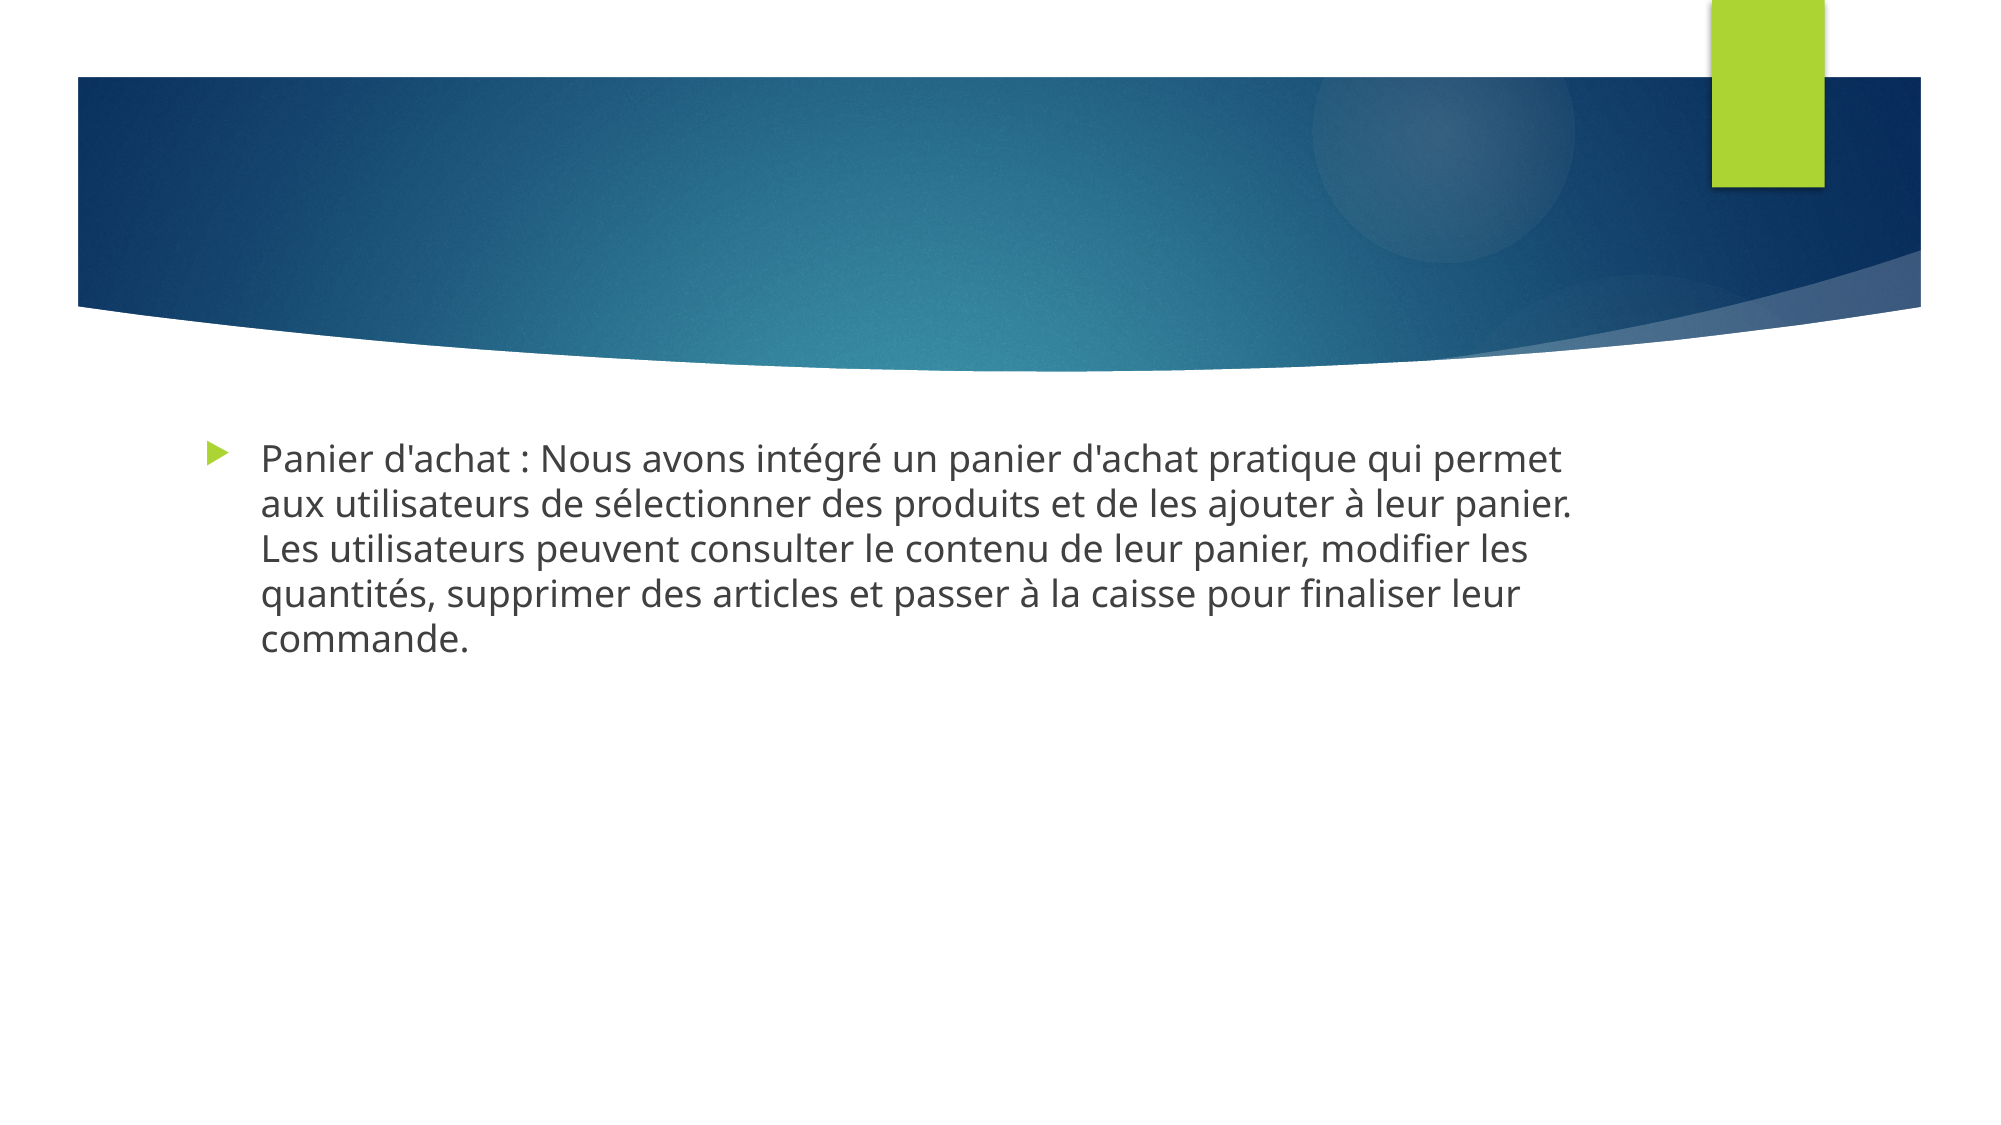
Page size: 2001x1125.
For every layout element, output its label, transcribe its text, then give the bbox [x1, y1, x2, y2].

list Panier d'achat : Nous avons intégré un panier d'achat pratique qui permet aux utilisateurs de sélectionner des produits et de les ajouter à leur panier. Les utilisateurs peuvent consulter le contenu de leur panier, modifier les quantités, supprimer des articles et passer à la caisse pour finaliser leur commande. [189, 427, 1627, 988]
